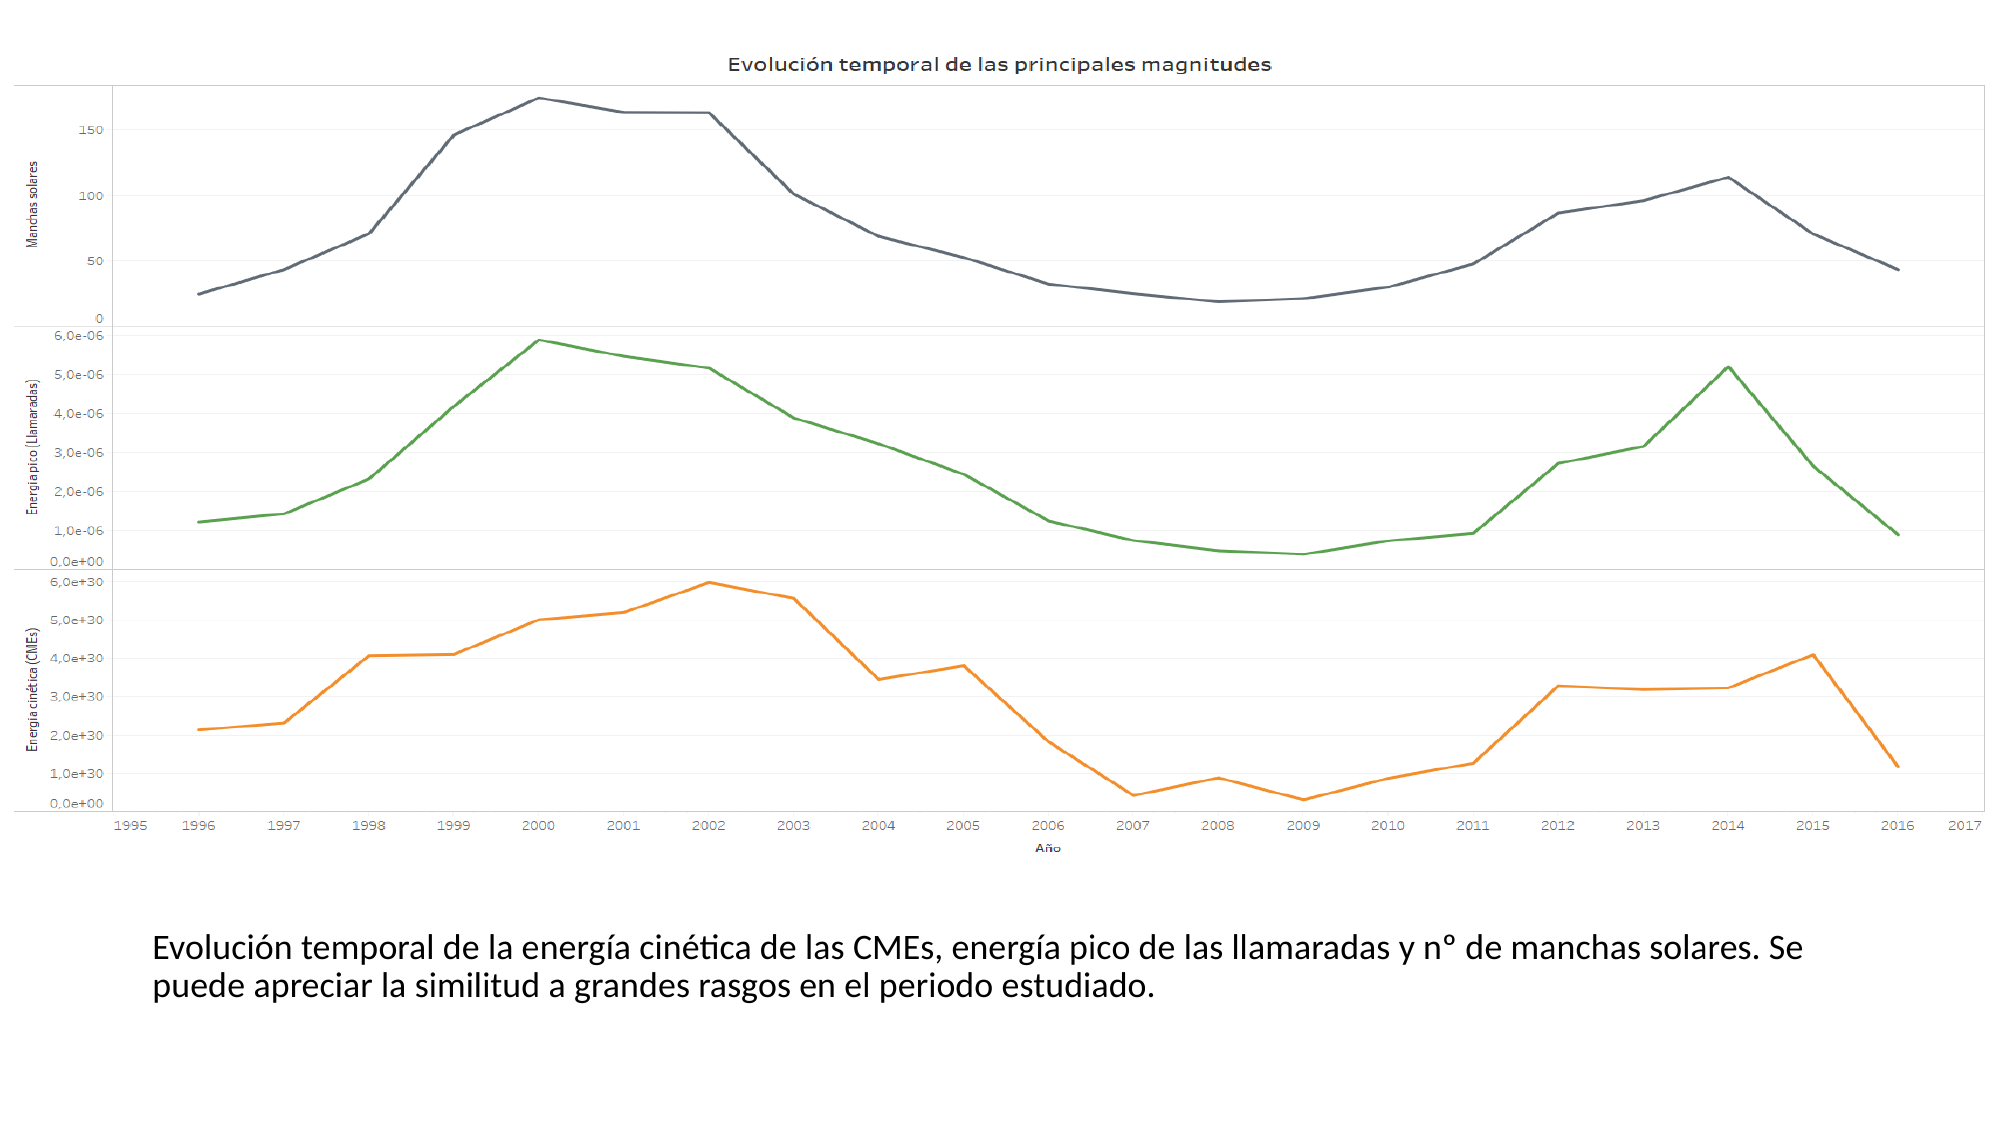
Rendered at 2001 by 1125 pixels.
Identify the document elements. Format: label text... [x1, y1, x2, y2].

picture [0, 33, 2000, 874]
list Evolución temporal de la energía cinética de las CMEs, energía pico de las llamaradas y nº de manchas solares. Se puede apreciar la similitud a grandes rasgos en el periodo estudiado. [137, 920, 1863, 1014]
